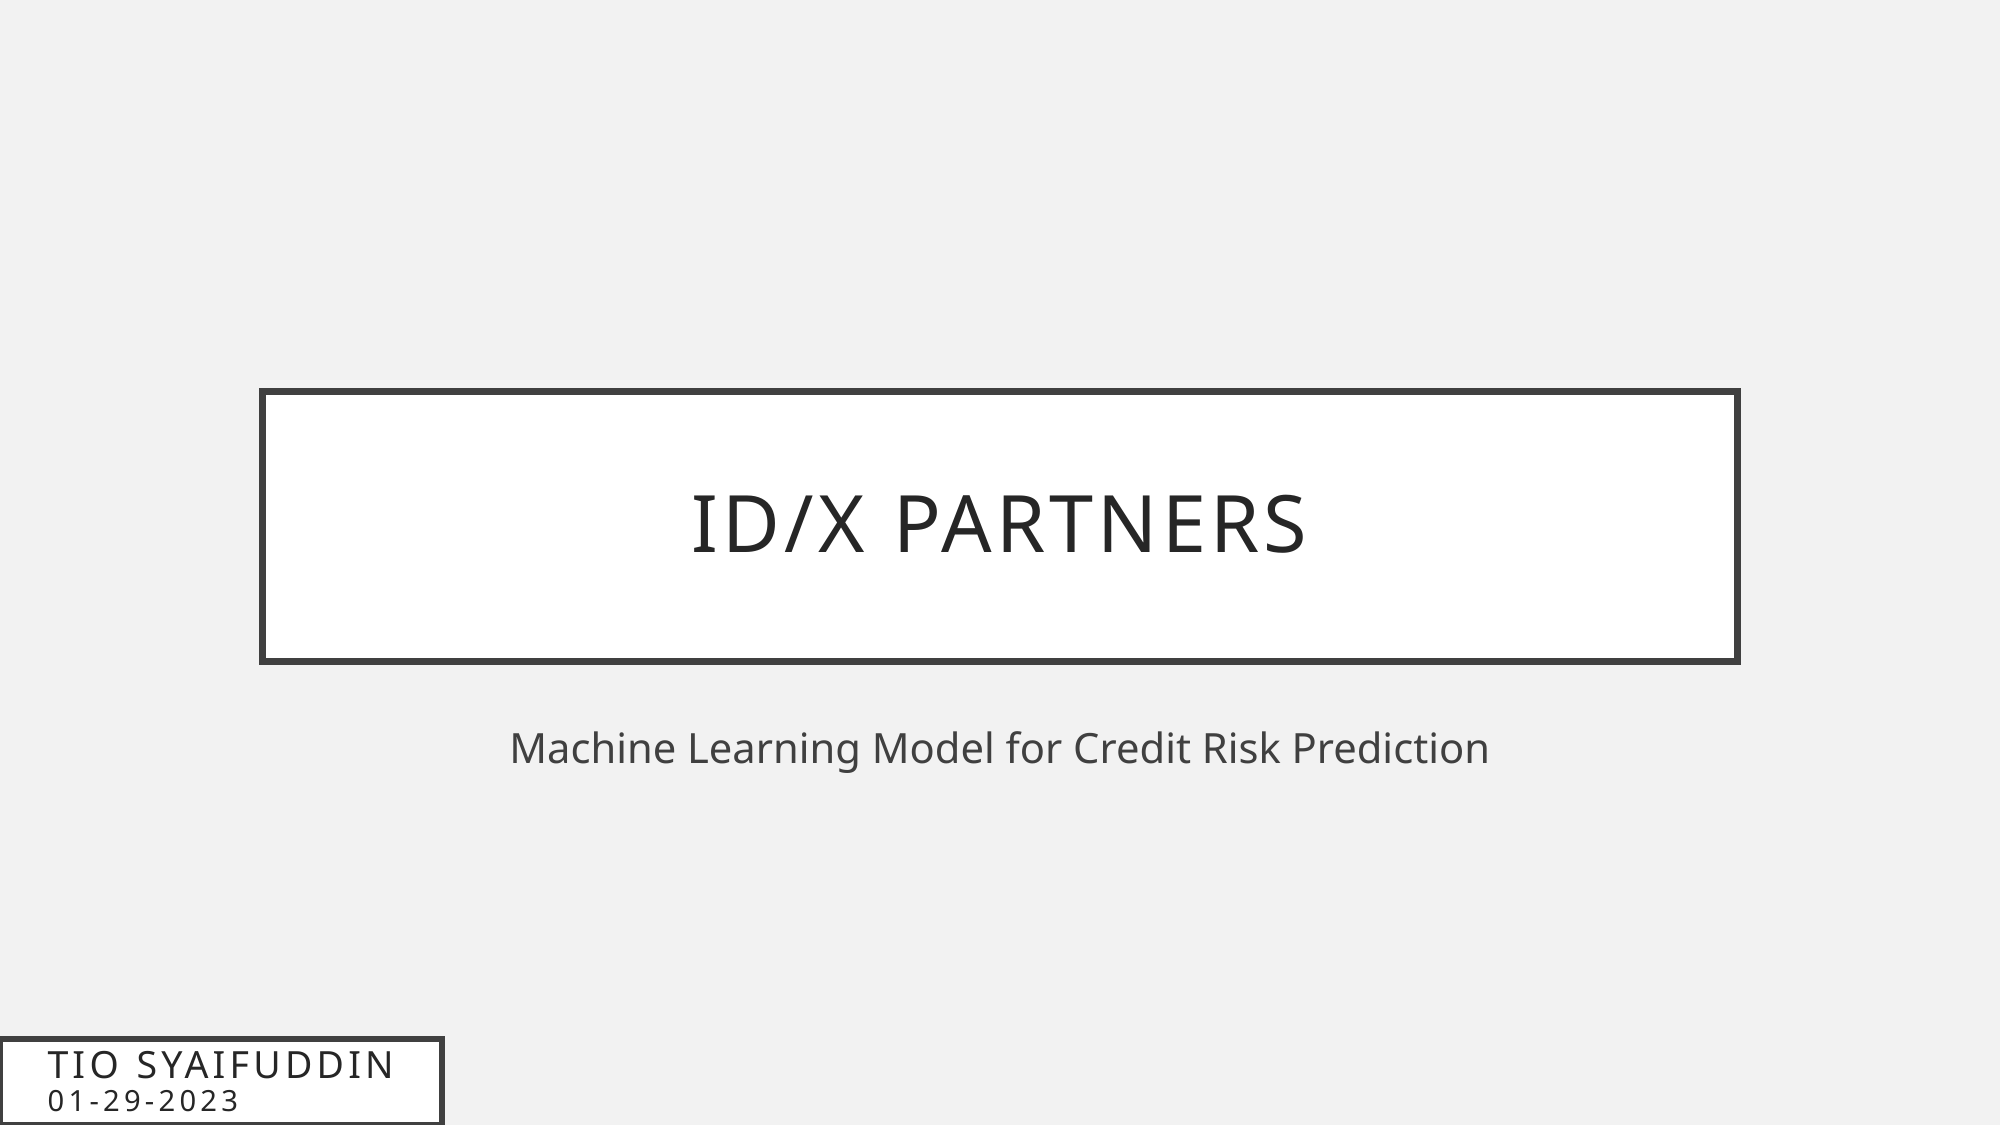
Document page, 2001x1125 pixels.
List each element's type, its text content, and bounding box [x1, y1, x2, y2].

subtitle Machine Learning Model for Credit Risk Prediction [442, 713, 1558, 918]
title ID/x partners [259, 388, 1741, 665]
text_box Tio syaifuddin 01-29-2023 [0, 1038, 443, 1125]
